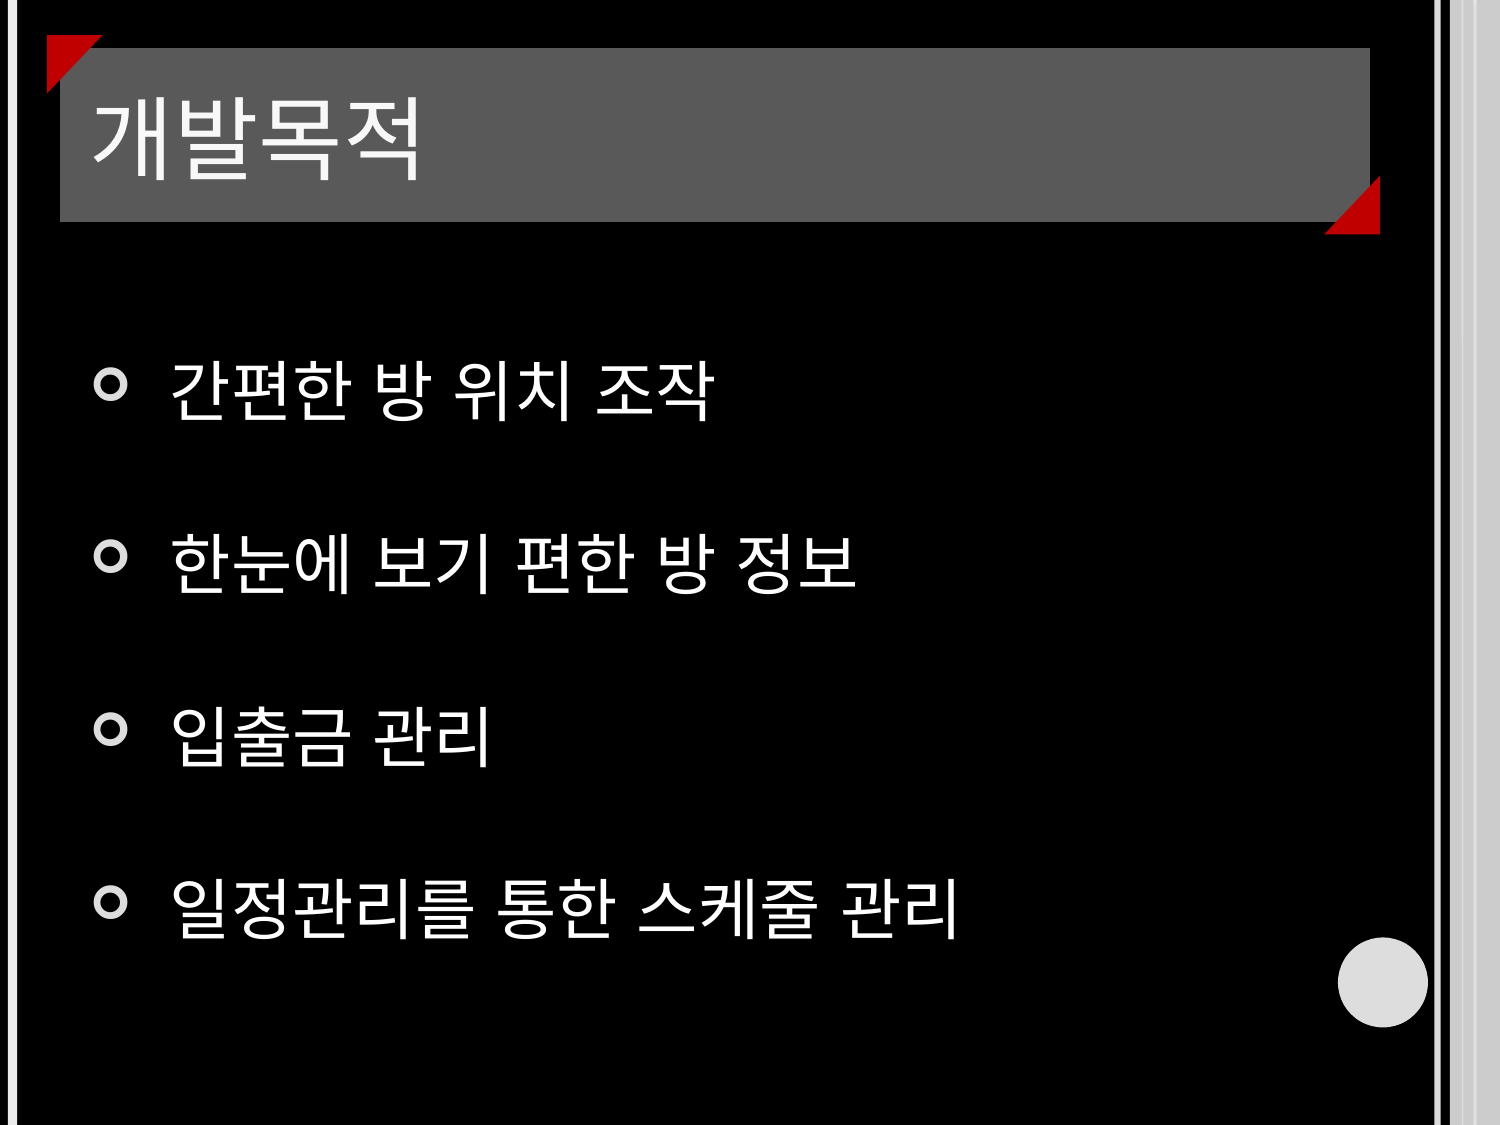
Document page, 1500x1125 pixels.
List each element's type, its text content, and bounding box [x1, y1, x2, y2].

list 간편한 방 위치 조작 한눈에 보기 편한 방 정보 입출금 관리 일정관리를 통한 스케줄 관리 [75, 262, 1383, 1062]
title 개발목적 [75, 46, 1300, 200]
